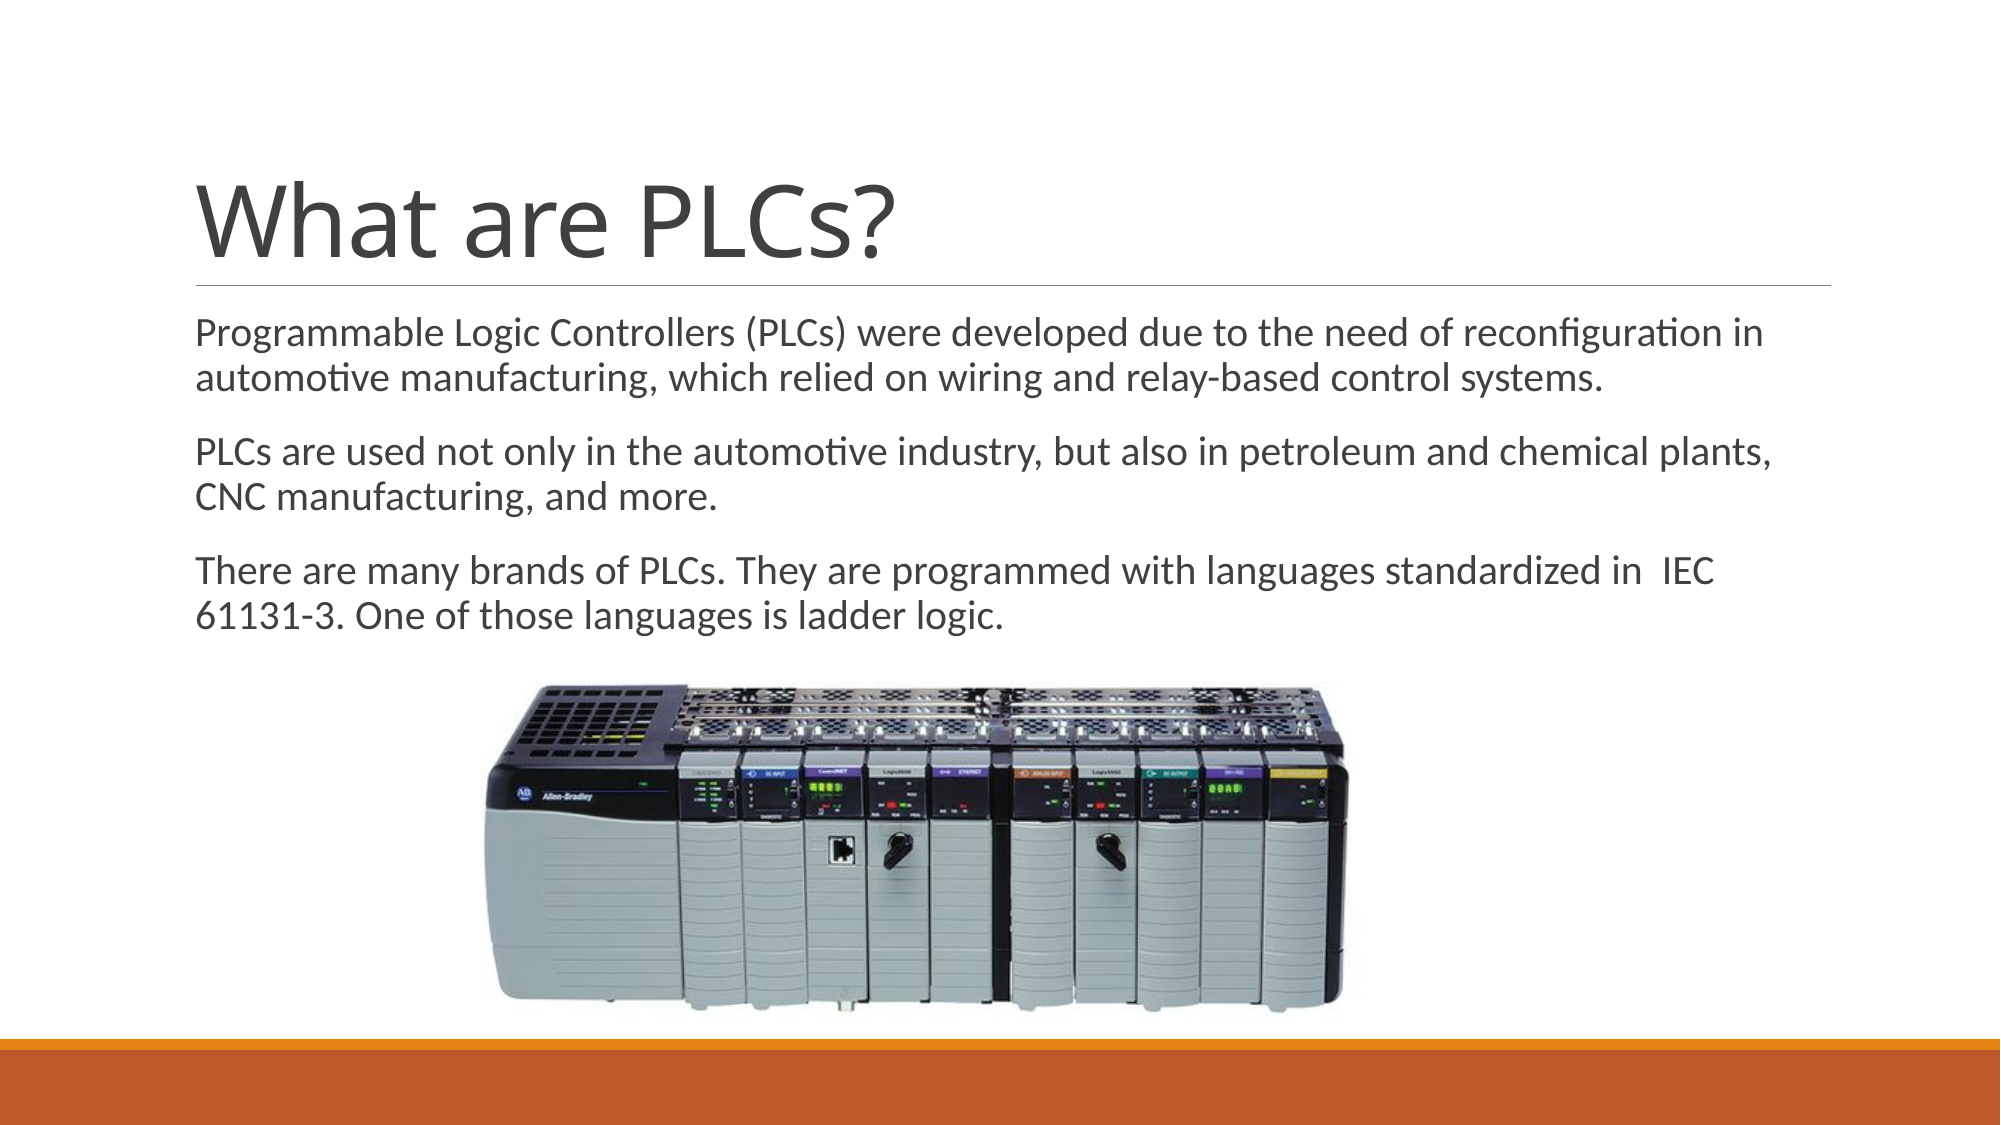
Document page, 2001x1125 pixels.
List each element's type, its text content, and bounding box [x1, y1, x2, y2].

list Programmable Logic Controllers (PLCs) were developed due to the need of reconfiguration in automotive manufacturing, which relied on wiring and relay-based control systems. PLCs are used not only in the automotive industry, but also in petroleum and chemical plants, CNC manufacturing, and more. There are many brands of PLCs. They are programmed with languages standardized in IEC 61131-3. One of those languages is ladder logic. [180, 302, 1830, 963]
title What are PLCs? [180, 47, 1830, 285]
picture [458, 659, 1377, 1039]
